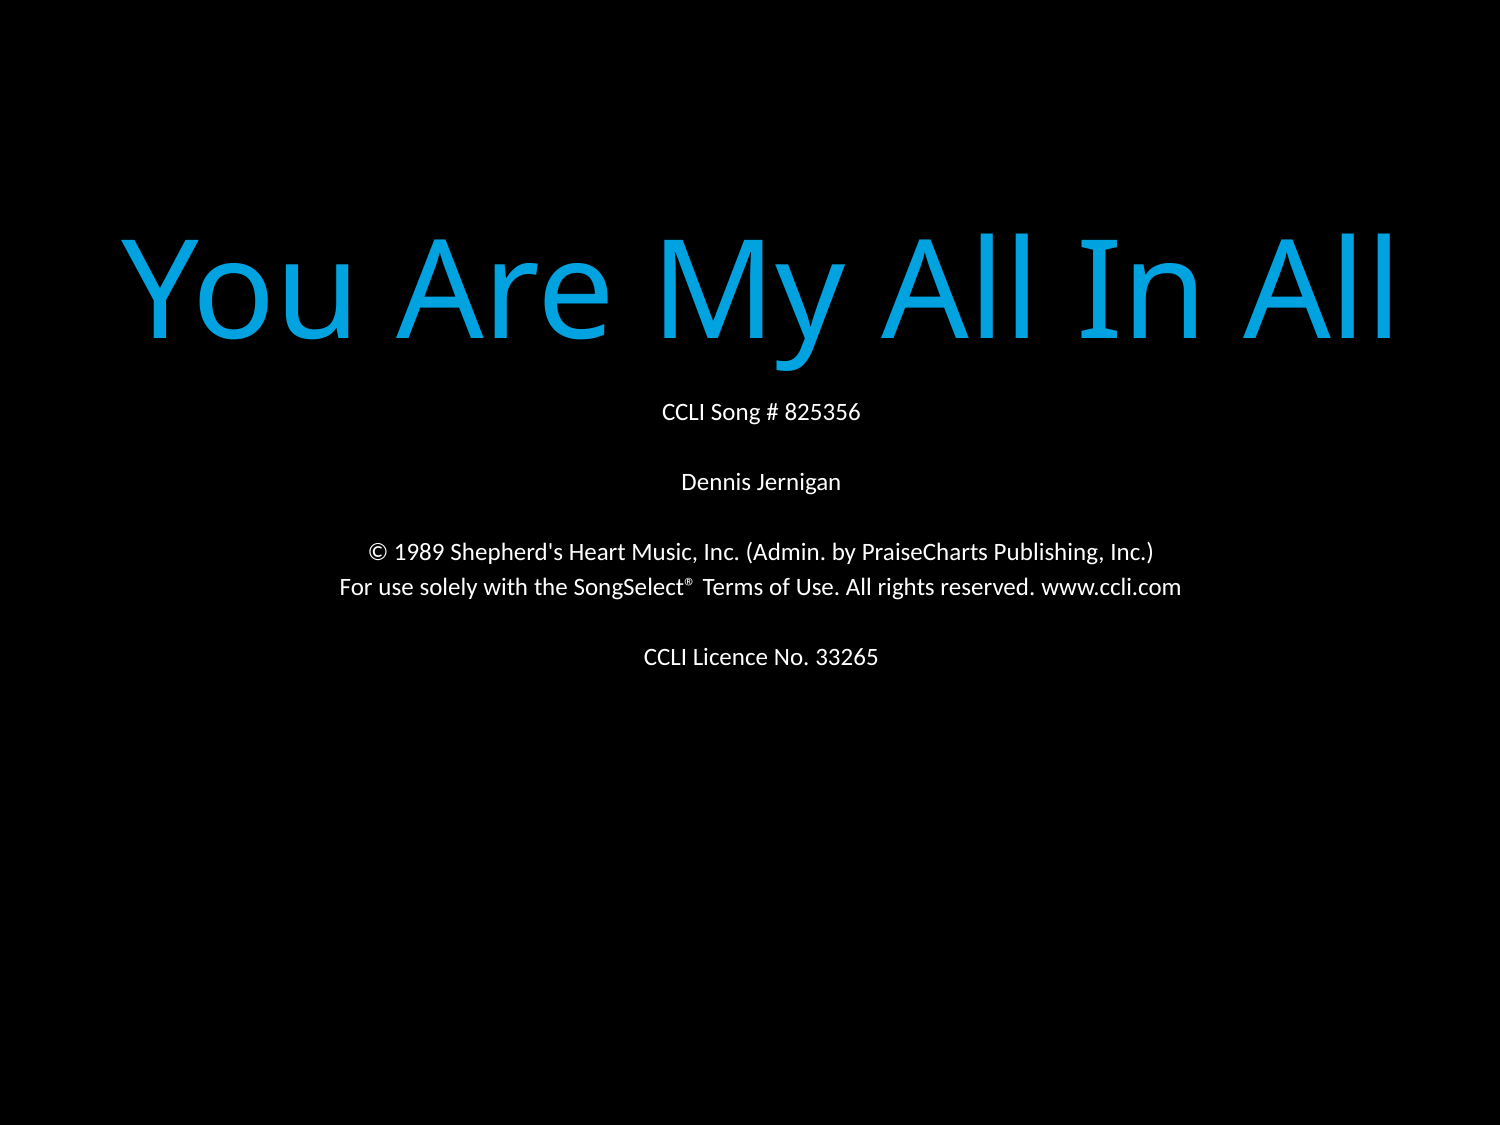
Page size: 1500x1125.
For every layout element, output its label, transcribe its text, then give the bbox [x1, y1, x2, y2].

subtitle You Are My All In All CCLI Song # 825356 Dennis Jernigan © 1989 Shepherd's Heart Music, Inc. (Admin. by PraiseCharts Publishing, Inc.) For use solely with the SongSelect® Terms of Use. All rights reserved. www.ccli.com CCLI Licence No. 33265 [53, 30, 1471, 1094]
